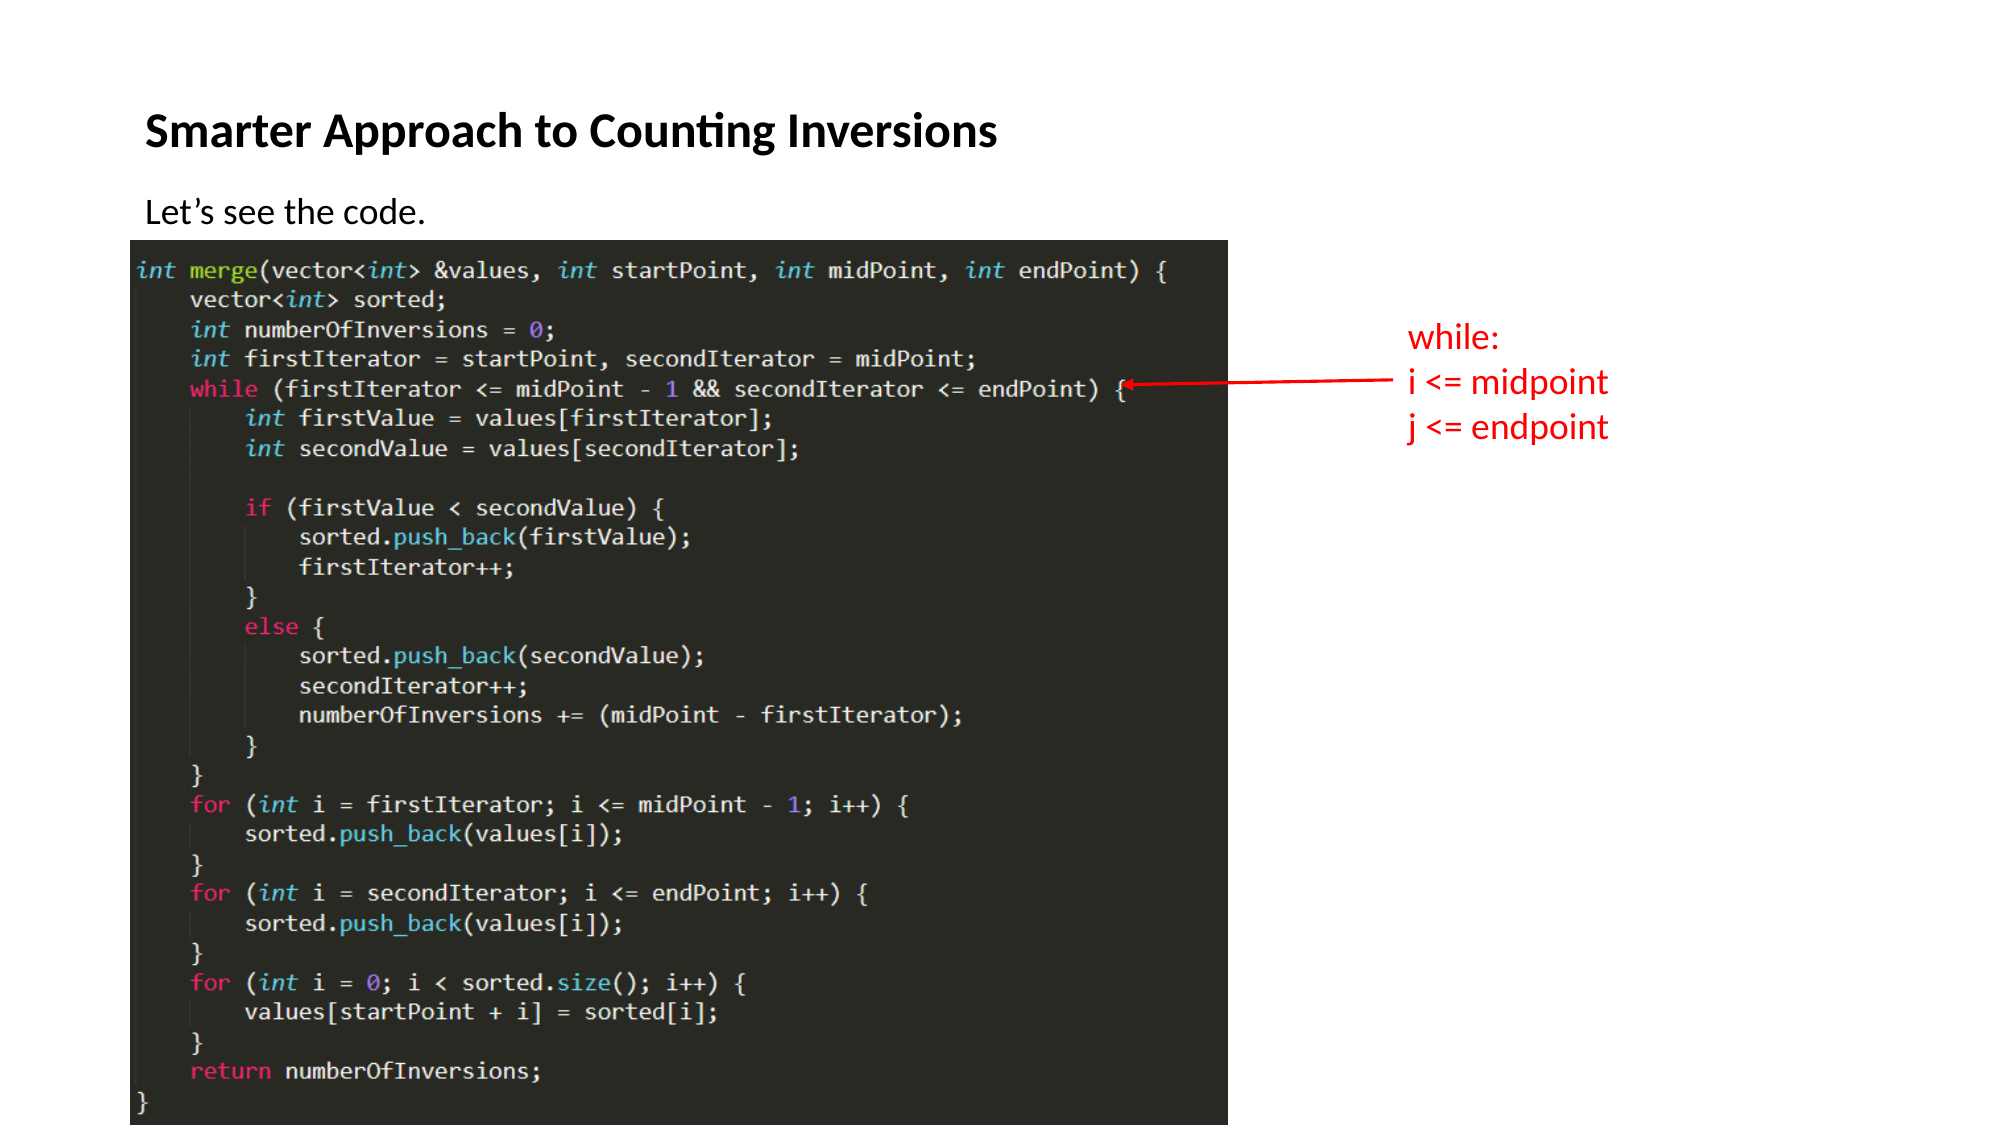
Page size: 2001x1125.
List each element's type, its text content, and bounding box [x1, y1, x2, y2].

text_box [1120, 380, 1393, 385]
text_box while: i <= midpoint j <= endpoint [1393, 304, 1823, 455]
picture [130, 240, 1228, 1125]
text_box Smarter Approach to Counting Inversions [130, 90, 1199, 165]
text_box Let’s see the code. [130, 179, 1199, 240]
